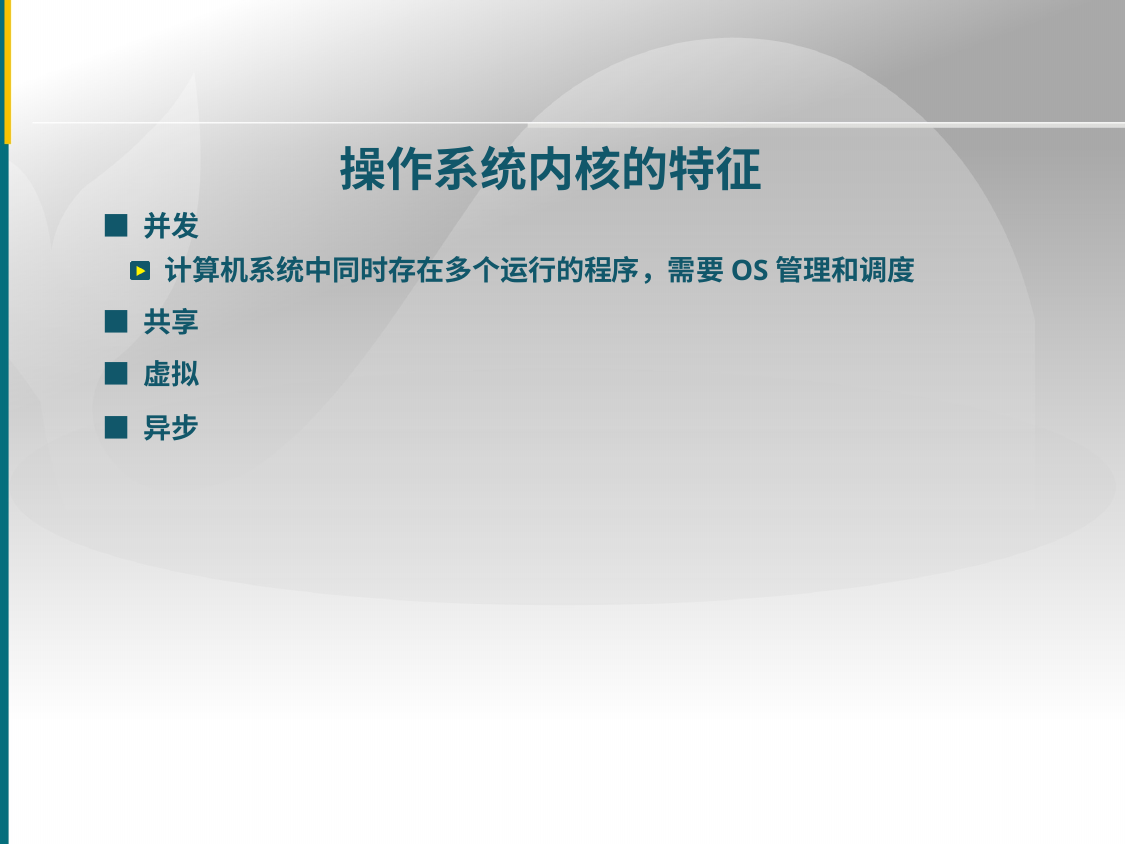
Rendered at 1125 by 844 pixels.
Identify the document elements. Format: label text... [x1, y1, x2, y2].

text_box ■ 虚拟 [87, 348, 1038, 398]
text_box ■ 共享 [87, 296, 1038, 346]
text_box 操作系统内核的特征 [325, 131, 827, 200]
text_box ■ 并发 [87, 200, 1038, 250]
picture [0, 0, 1125, 844]
text_box 计算机系统中同时存在多个运行的程序，需要OS管理和调度 [149, 244, 1099, 294]
text_box ■ 异步 [87, 402, 1038, 452]
